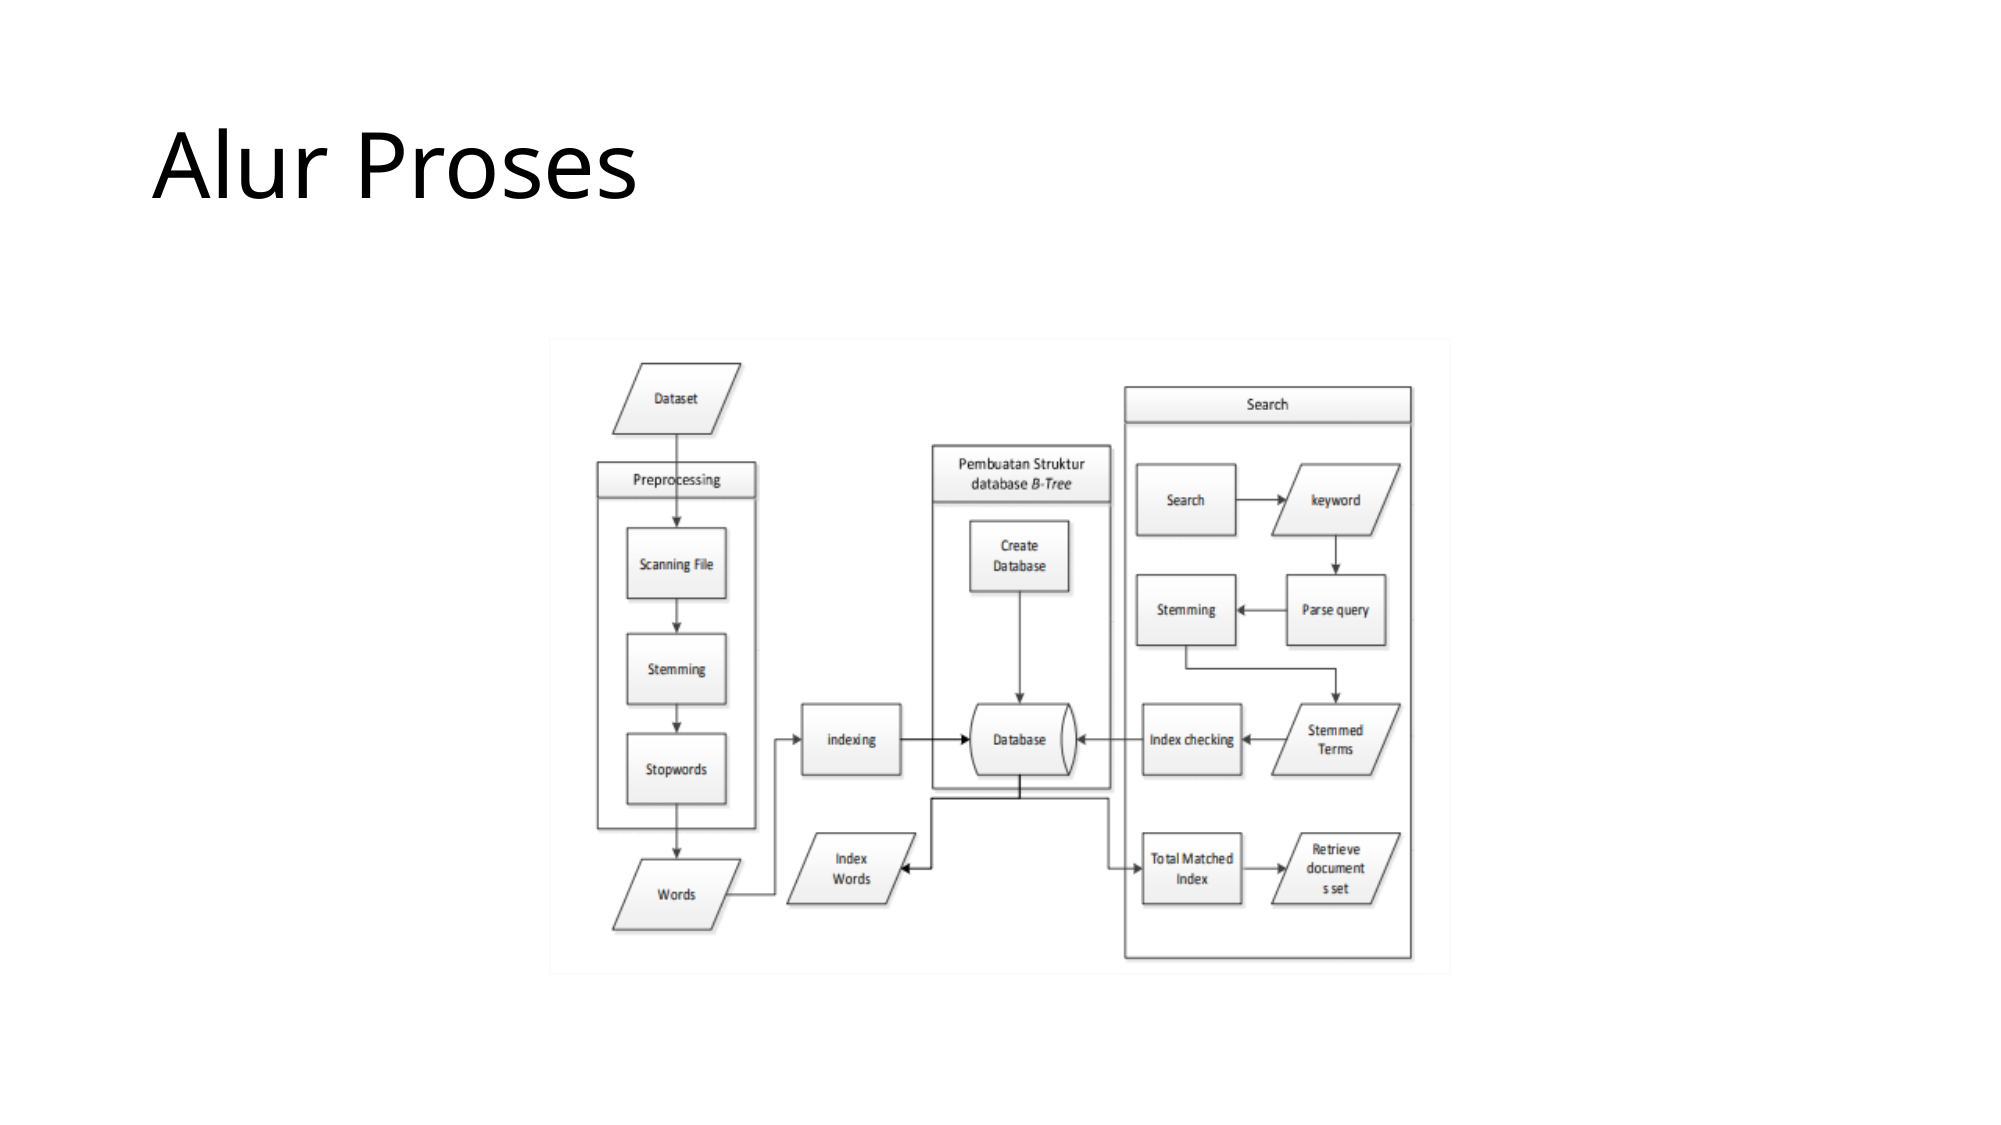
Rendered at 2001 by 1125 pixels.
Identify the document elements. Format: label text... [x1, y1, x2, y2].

title Alur Proses [137, 59, 1863, 278]
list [549, 338, 1451, 975]
